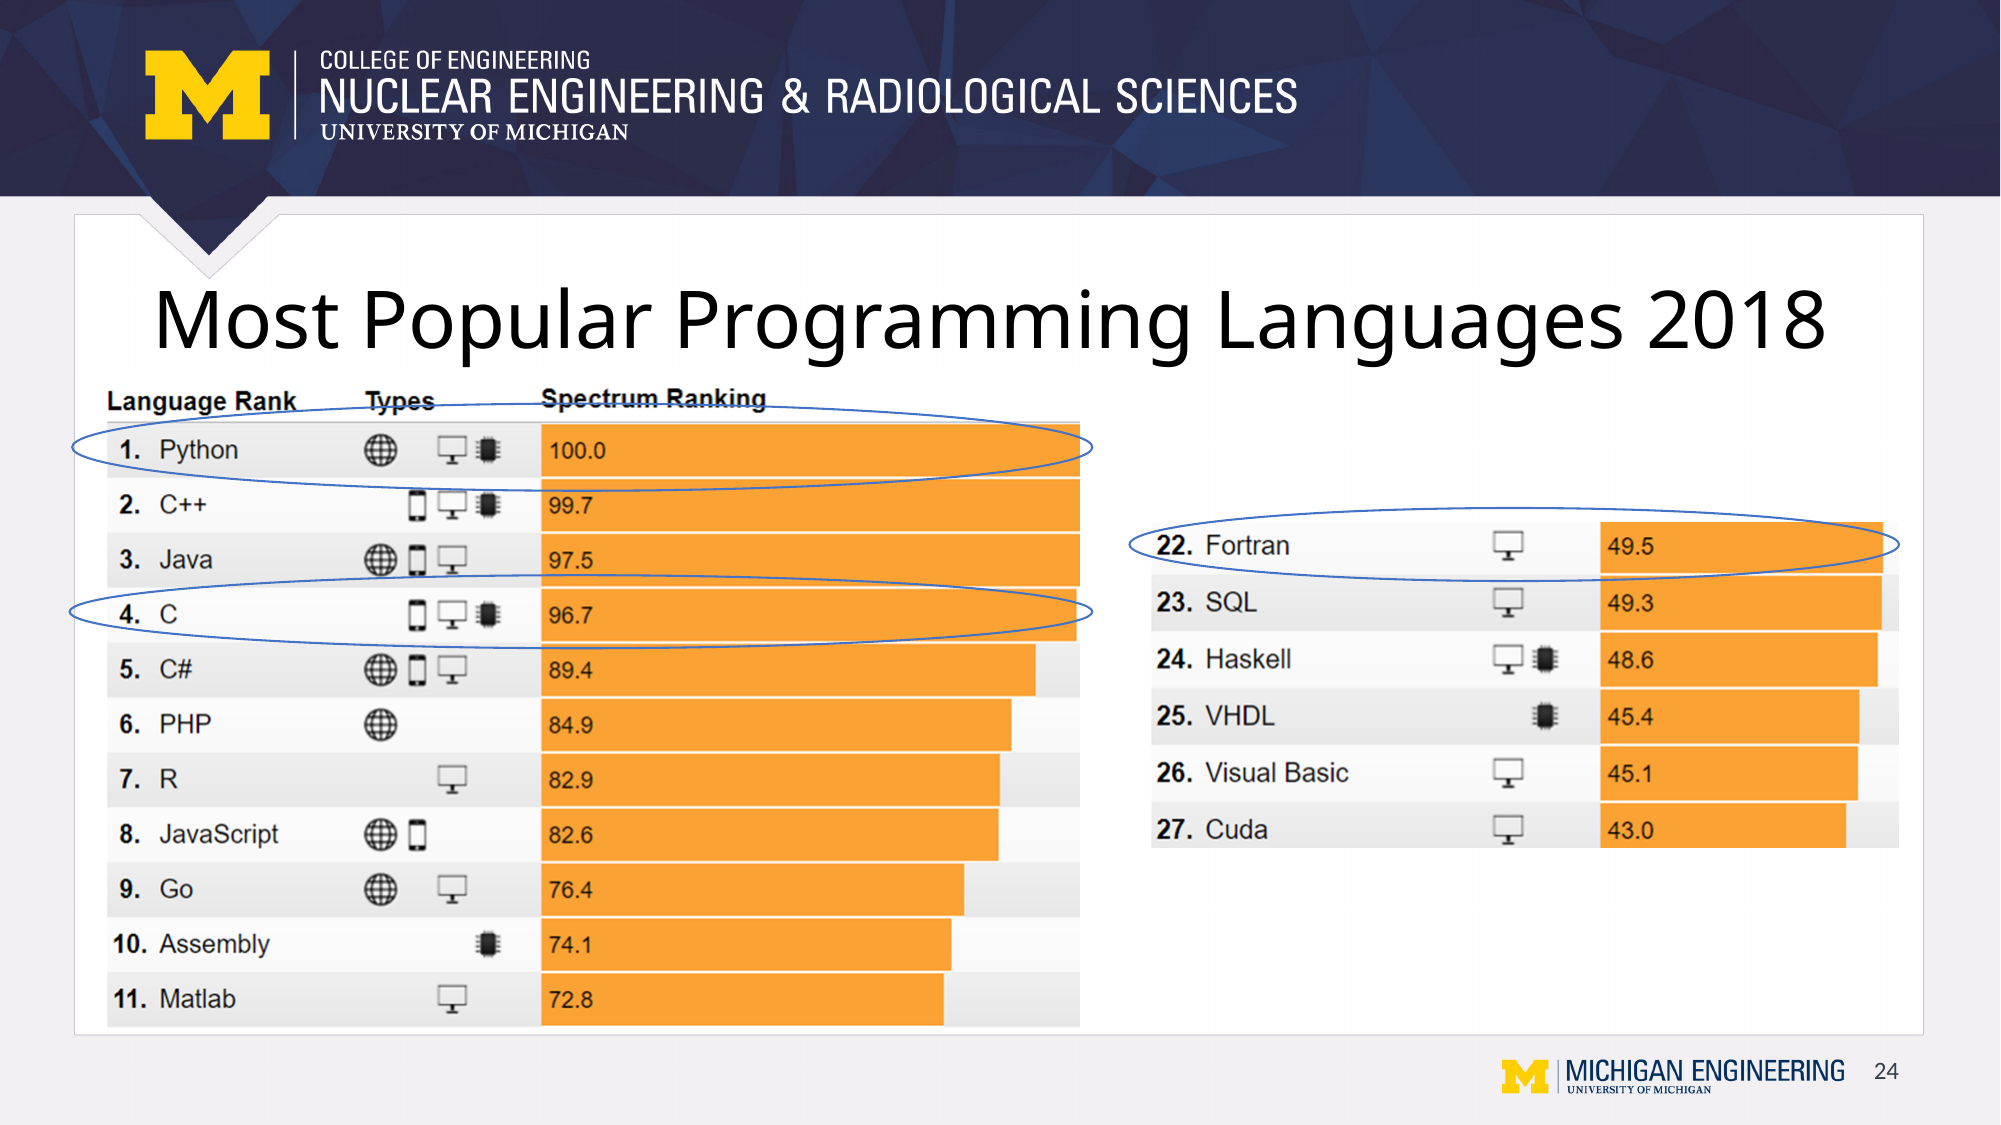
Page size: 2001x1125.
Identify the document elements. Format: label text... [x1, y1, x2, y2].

text_box [68, 604, 78, 620]
text_box [71, 439, 78, 455]
text_box [1080, 602, 1094, 621]
picture [0, 0, 2001, 1125]
text_box [1128, 532, 1147, 557]
text_box [1202, 506, 1826, 522]
title Most Popular Programming Languages 2018 [137, 269, 1863, 375]
text_box [1080, 436, 1094, 458]
